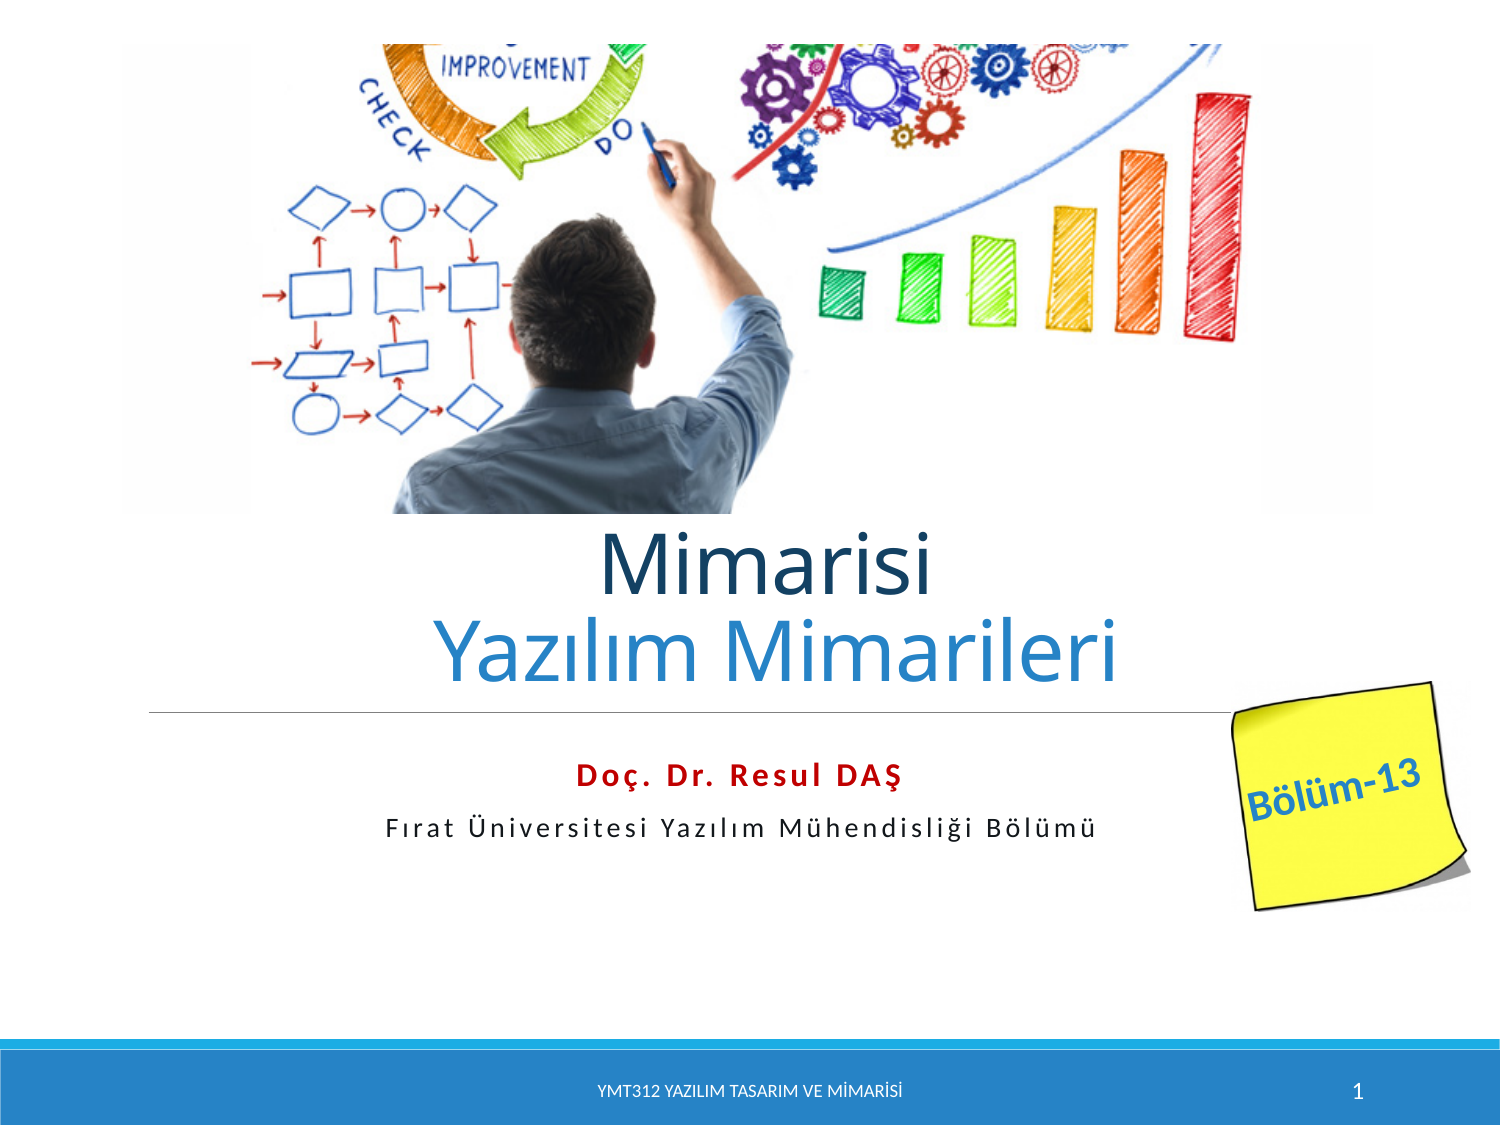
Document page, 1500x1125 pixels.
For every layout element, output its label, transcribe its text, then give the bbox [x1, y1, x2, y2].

footer YMT312 Yazılım Tasarım ve Mimarisi [453, 1059, 1047, 1120]
title YMT 312-Yazılım Tasarım Ve Mimarisi Yazılım Mimarileri [60, 120, 1471, 706]
text_box Doç. Dr. Resul DAŞ Fırat Üniversitesi Yazılım Mühendisliği Bölümü [122, 725, 1228, 868]
picture [121, 44, 1373, 515]
slide_number 1 [1218, 1059, 1380, 1120]
picture [1231, 680, 1471, 913]
